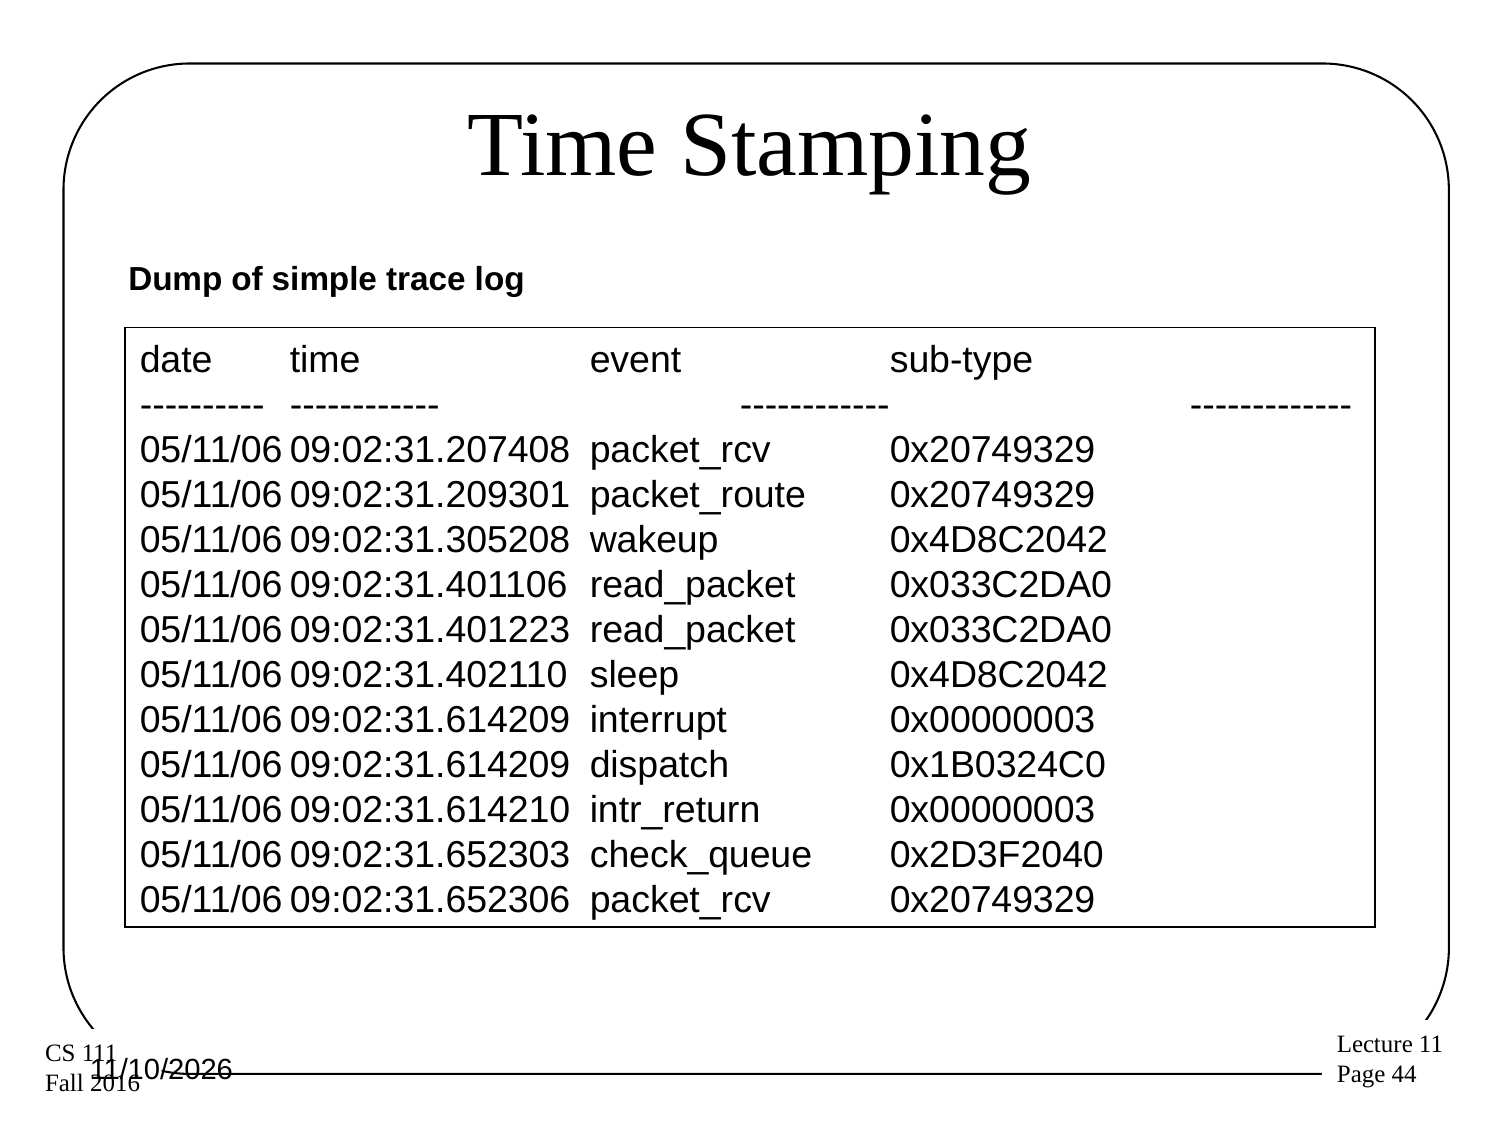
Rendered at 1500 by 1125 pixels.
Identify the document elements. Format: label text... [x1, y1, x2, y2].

text_box date time event sub-type ---------- ------------ ------------ ------------- 05/11/06 09:02:31.207408 packet_rcv 0x20749329 05/11/06 09:02:31.209301 packet_route 0x20749329 05/11/06 09:02:31.305208 wakeup 0x4D8C2042 05/11/06 09:02:31.401106 read_packet 0x033C2DA0 05/11/06 09:02:31.401223 read_packet 0x033C2DA0 05/11/06 09:02:31.402110 sleep 0x4D8C2042 05/11/06 09:02:31.614209 interrupt 0x00000003 05/11/06 09:02:31.614209 dispatch 0x1B0324C0 05/11/06 09:02:31.614210 intr_return 0x00000003 05/11/06 09:02:31.652303 check_queue 0x2D3F2040 05/11/06 09:02:31.652306 packet_rcv 0x20749329 [125, 327, 1375, 928]
text_box Dump of simple trace log [113, 249, 541, 305]
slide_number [75, 1042, 425, 1103]
title Time Stamping [74, 44, 1426, 233]
